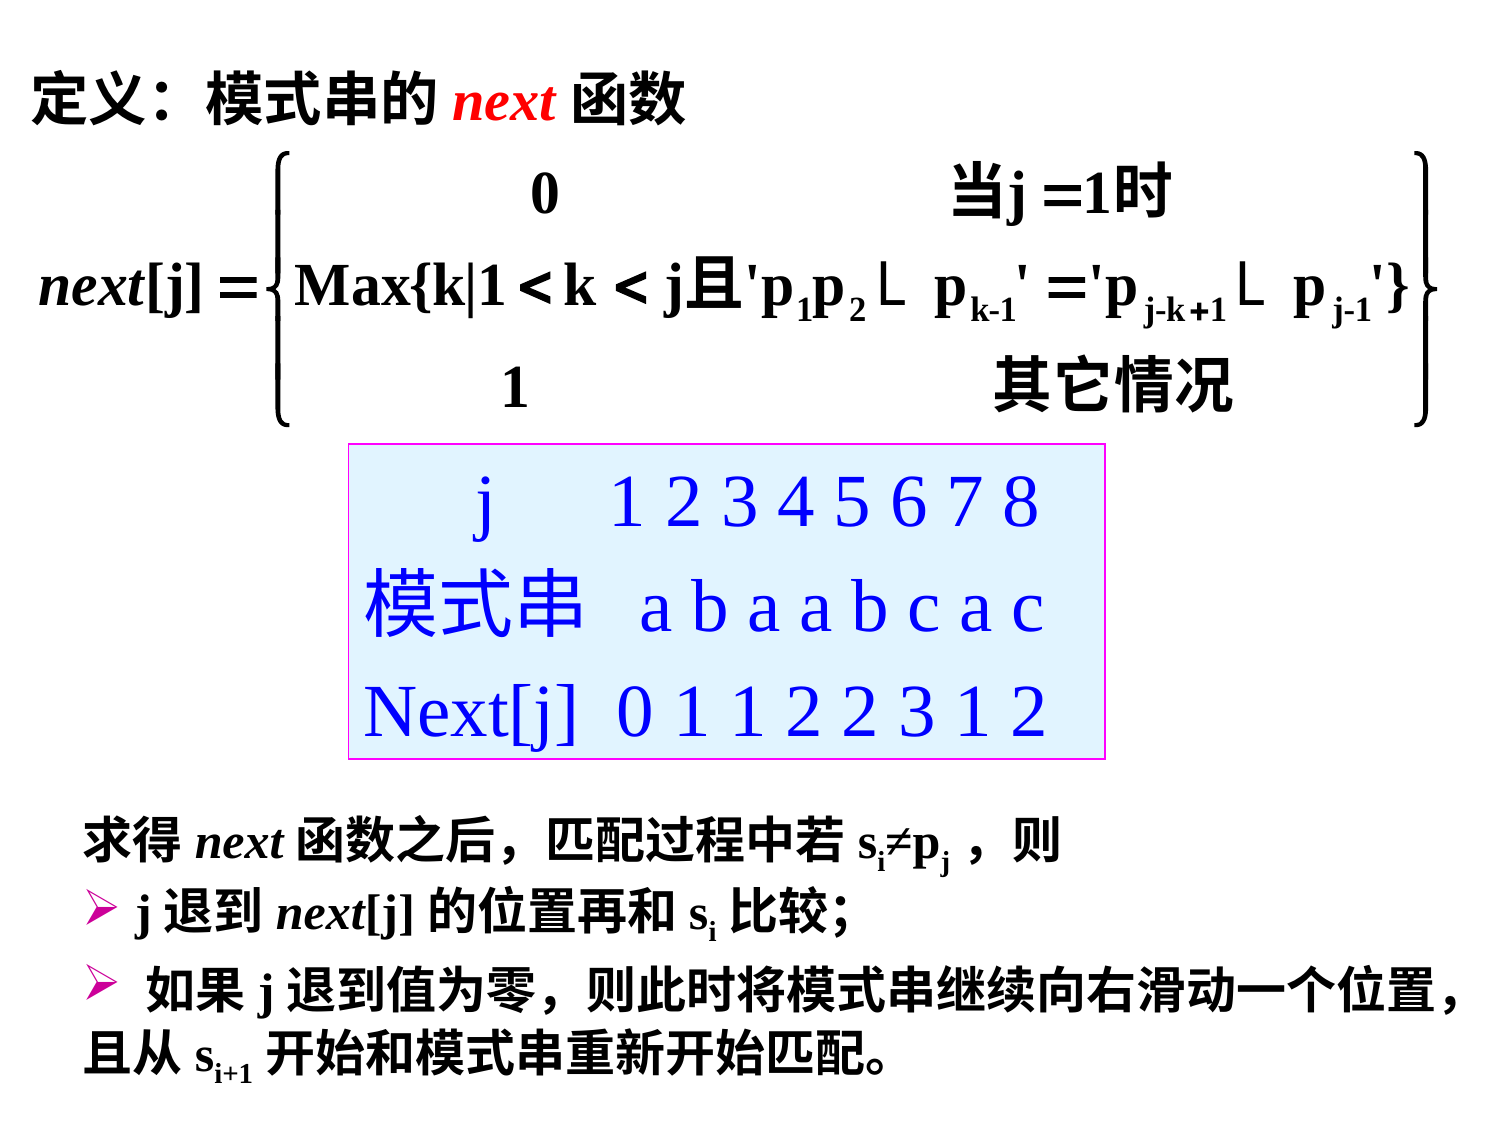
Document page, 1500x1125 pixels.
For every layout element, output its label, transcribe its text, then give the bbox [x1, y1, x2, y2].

text_box 求得next函数之后，匹配过程中若si≠pj，则 j退到next[j]的位置再和si比较； 如果j退到值为零，则此时将模式串继续向右滑动一个位置， 且从si+1开始和模式串重新开始匹配。 [68, 798, 1500, 1097]
text_box 定义：模式串的next函数 [16, 54, 702, 140]
text_box j 1 2 3 4 5 6 7 8 模式串 a b a a b c a c Next[j] 0 1 1 2 2 3 1 2 [348, 448, 1105, 759]
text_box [29, 136, 1452, 439]
